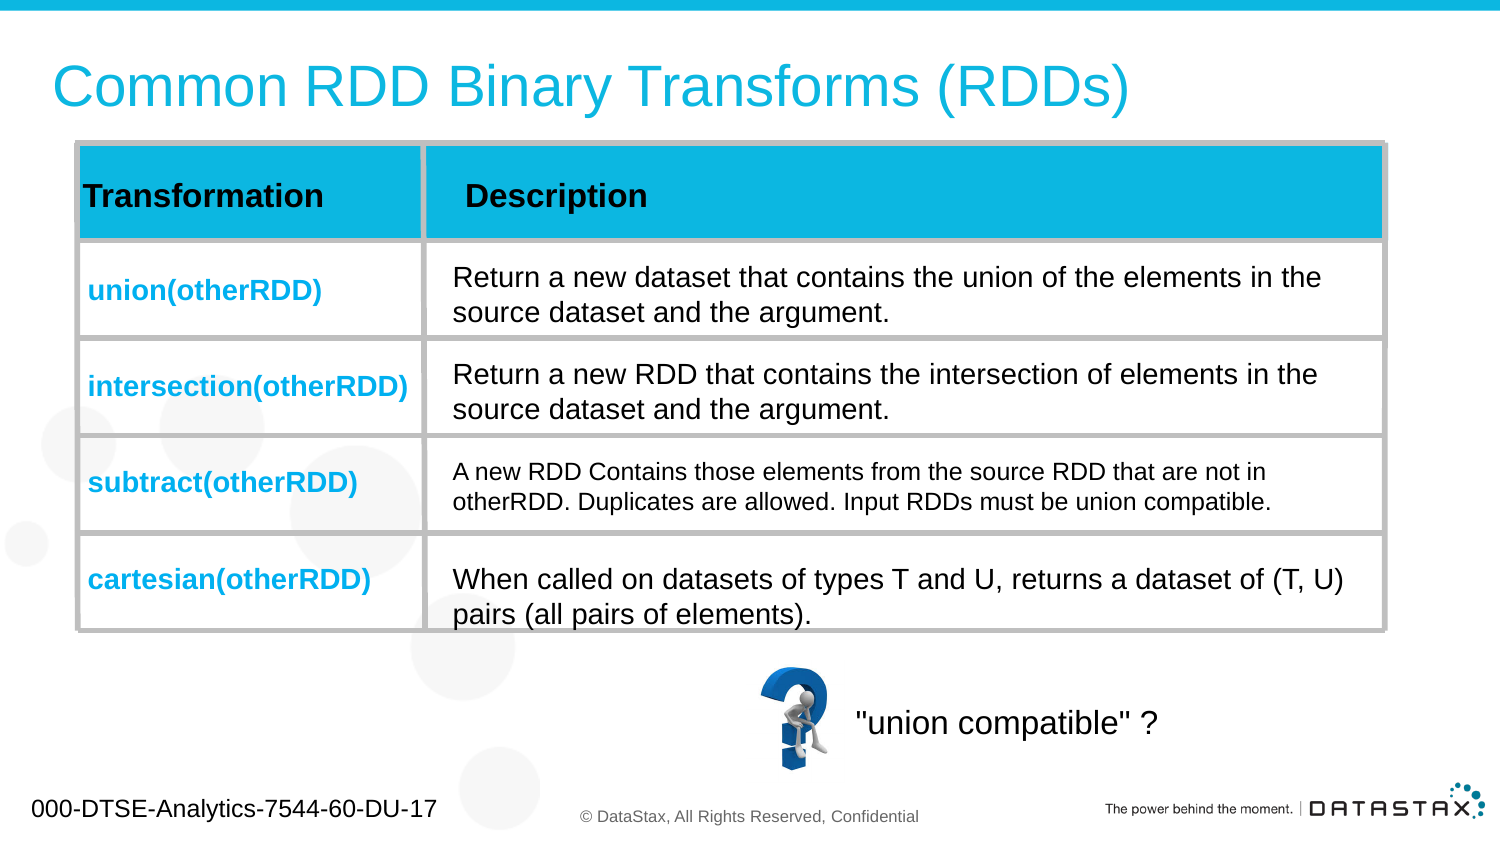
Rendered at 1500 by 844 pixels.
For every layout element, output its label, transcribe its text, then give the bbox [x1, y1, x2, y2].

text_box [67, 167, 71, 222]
text_box Transformation [83, 167, 340, 222]
text_box Return a new dataset that contains the union of the elements in the source dataset and the argument. [437, 251, 1359, 337]
text_box subtract(otherRDD) [83, 456, 374, 506]
text_box [430, 150, 1380, 238]
text_box intersection(otherRDD) [83, 359, 417, 410]
text_box cartesian(otherRDD) [83, 552, 387, 603]
text_box "union compatible" ? [849, 693, 1174, 749]
slide_number 000-DTSE-Analytics-7544-60-DU-17 [16, 785, 720, 831]
text_box union(otherRDD) [83, 263, 338, 314]
text_box [83, 150, 417, 238]
text_box When called on datasets of types T and U, returns a dataset of (T, U) pairs (all pairs of elements). [437, 552, 1372, 629]
picture [746, 660, 845, 783]
picture [1090, 767, 1500, 834]
text_box Description [450, 167, 663, 222]
text_box A new RDD Contains those elements from the source RDD that are not in otherRDD. Duplicates are allowed. Input RDDs must be union compatible. [437, 448, 1372, 523]
text_box Return a new RDD that contains the intersection of elements in the source dataset and the argument. [437, 347, 1372, 433]
title Common RDD Binary Transforms (RDDs) [52, 44, 1425, 135]
